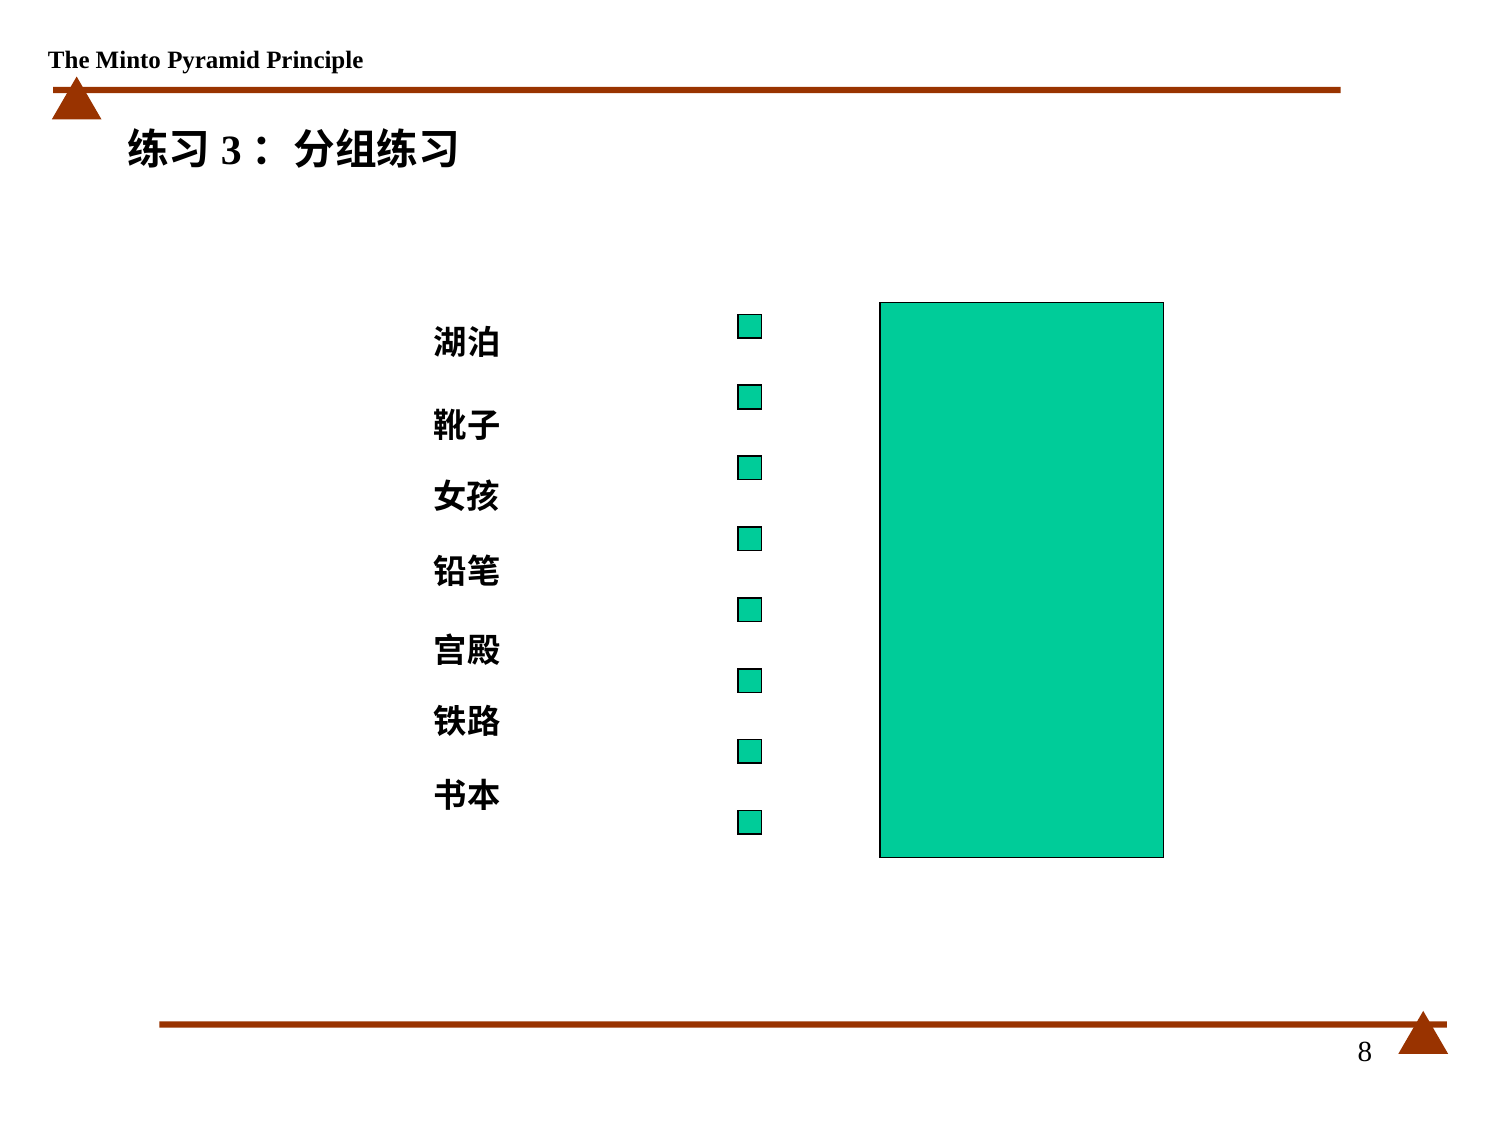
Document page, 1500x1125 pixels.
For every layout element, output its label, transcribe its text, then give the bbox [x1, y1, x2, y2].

text_box [738, 739, 762, 764]
text_box 湖泊 [419, 314, 633, 369]
text_box [738, 385, 762, 409]
text_box 宫殿 [419, 621, 633, 677]
text_box [738, 527, 762, 551]
text_box [738, 668, 762, 693]
text_box [738, 597, 762, 622]
text_box [738, 314, 762, 338]
text_box 靴子 [419, 397, 633, 452]
text_box [879, 302, 1164, 858]
text_box [738, 455, 762, 480]
text_box 铅笔 [419, 542, 585, 598]
title 练习3：分组练习 [112, 99, 1424, 197]
slide_number 8 [1074, 1025, 1388, 1100]
text_box 铁路 [419, 692, 633, 747]
text_box [738, 810, 762, 835]
text_box 女孩 [418, 467, 632, 523]
text_box 书本 [419, 767, 633, 822]
